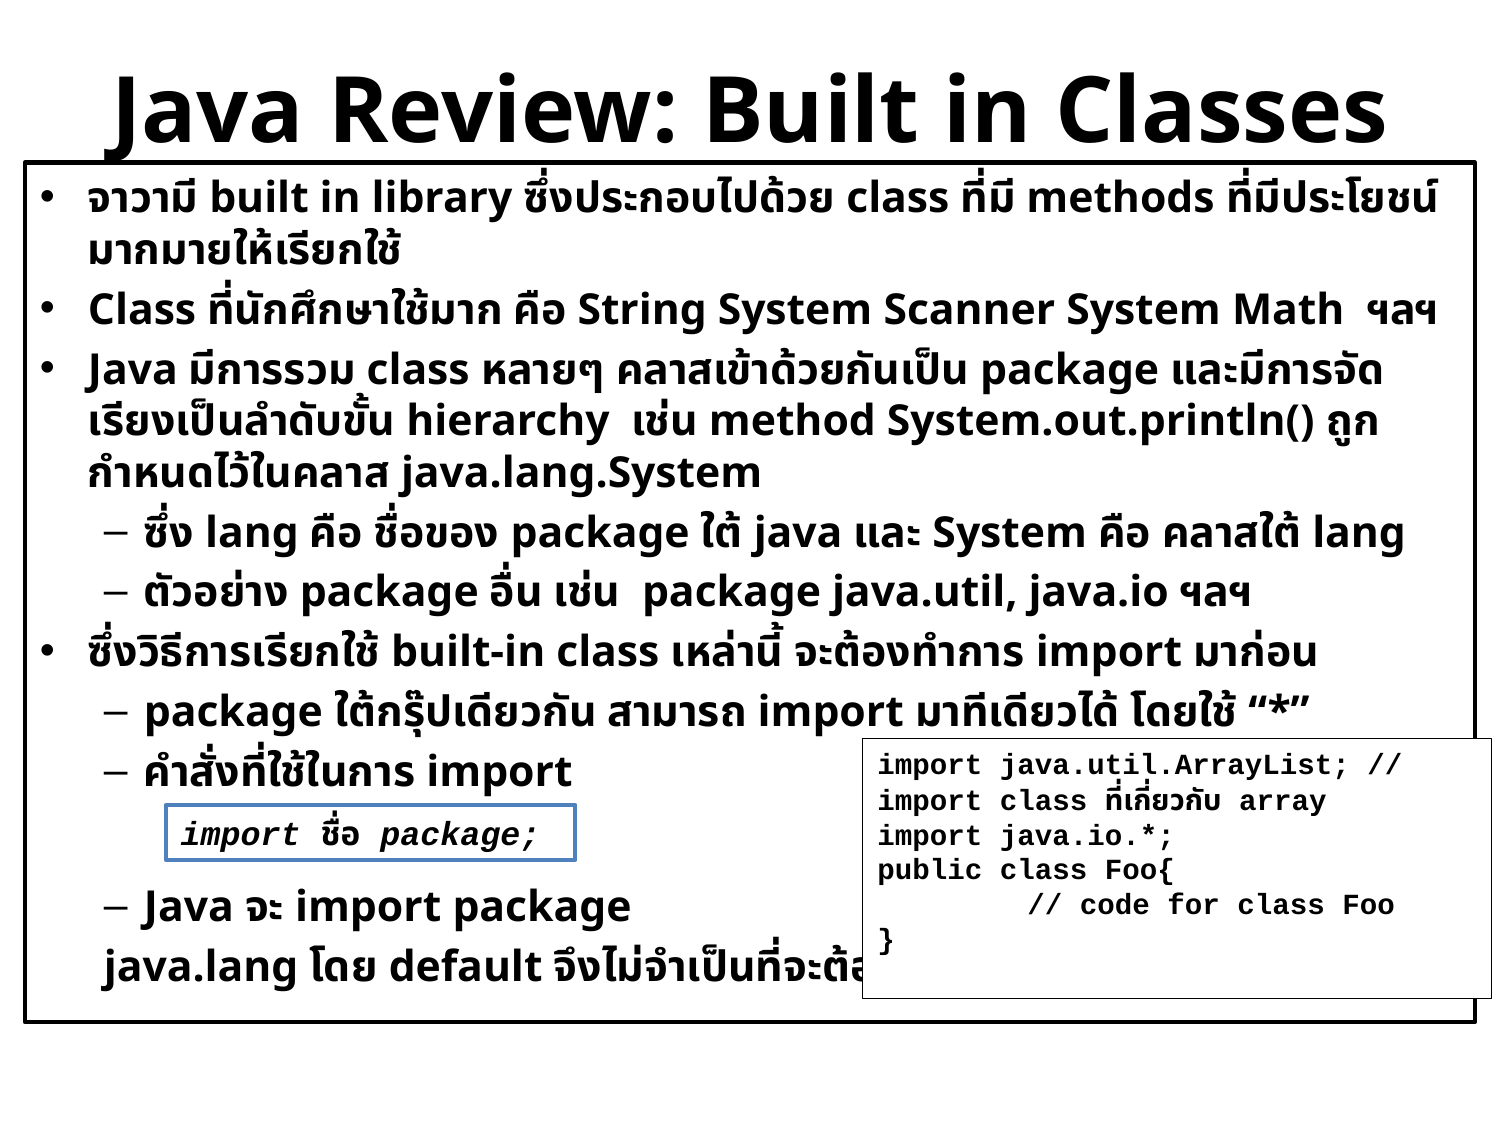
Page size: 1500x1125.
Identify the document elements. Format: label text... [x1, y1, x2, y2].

text_box import java.util.ArrayList; // import class ที่เกี่ยวกับ array import java.io.*; public class Foo{ // code for class Foo } [860, 736, 1494, 1000]
list จาวามี built in library ซึ่งประกอบไปด้วย class ที่มี methods ที่มีประโยชน์มากมายให้เรียกใช้ Class ที่นักศึกษาใช้มาก คือ String System Scanner System Math ฯลฯ Java มีการรวม class หลายๆ คลาสเข้าด้วยกันเป็น package และมีการจัดเรียงเป็นลำดับขั้น hierarchy เช่น method System.out.println() ถูกกำหนดไว้ในคลาส java.lang.System ซึ่ง lang คือ ชื่อของ package ใต้ java และ System คือ คลาสใต้ lang ตัวอย่าง package อื่น เช่น package java.util, java.io ฯลฯ ซึ่งวิธีการเรียกใช้ built-in class เหล่านี้ จะต้องทำการ import มาก่อน package ใต้กรุ๊ปเดียวกัน สามารถ import มาทีเดียวได้ โดยใช้ “*” คำสั่งที่ใช้ในการ import Java จะ import package java.lang โดย default จึงไม่จำเป็นที่จะต้องเขียนได้ [23, 160, 1477, 1024]
title Java Review: Built in Classes [75, 12, 1425, 160]
text_box import ชื่อ package; [164, 803, 577, 862]
